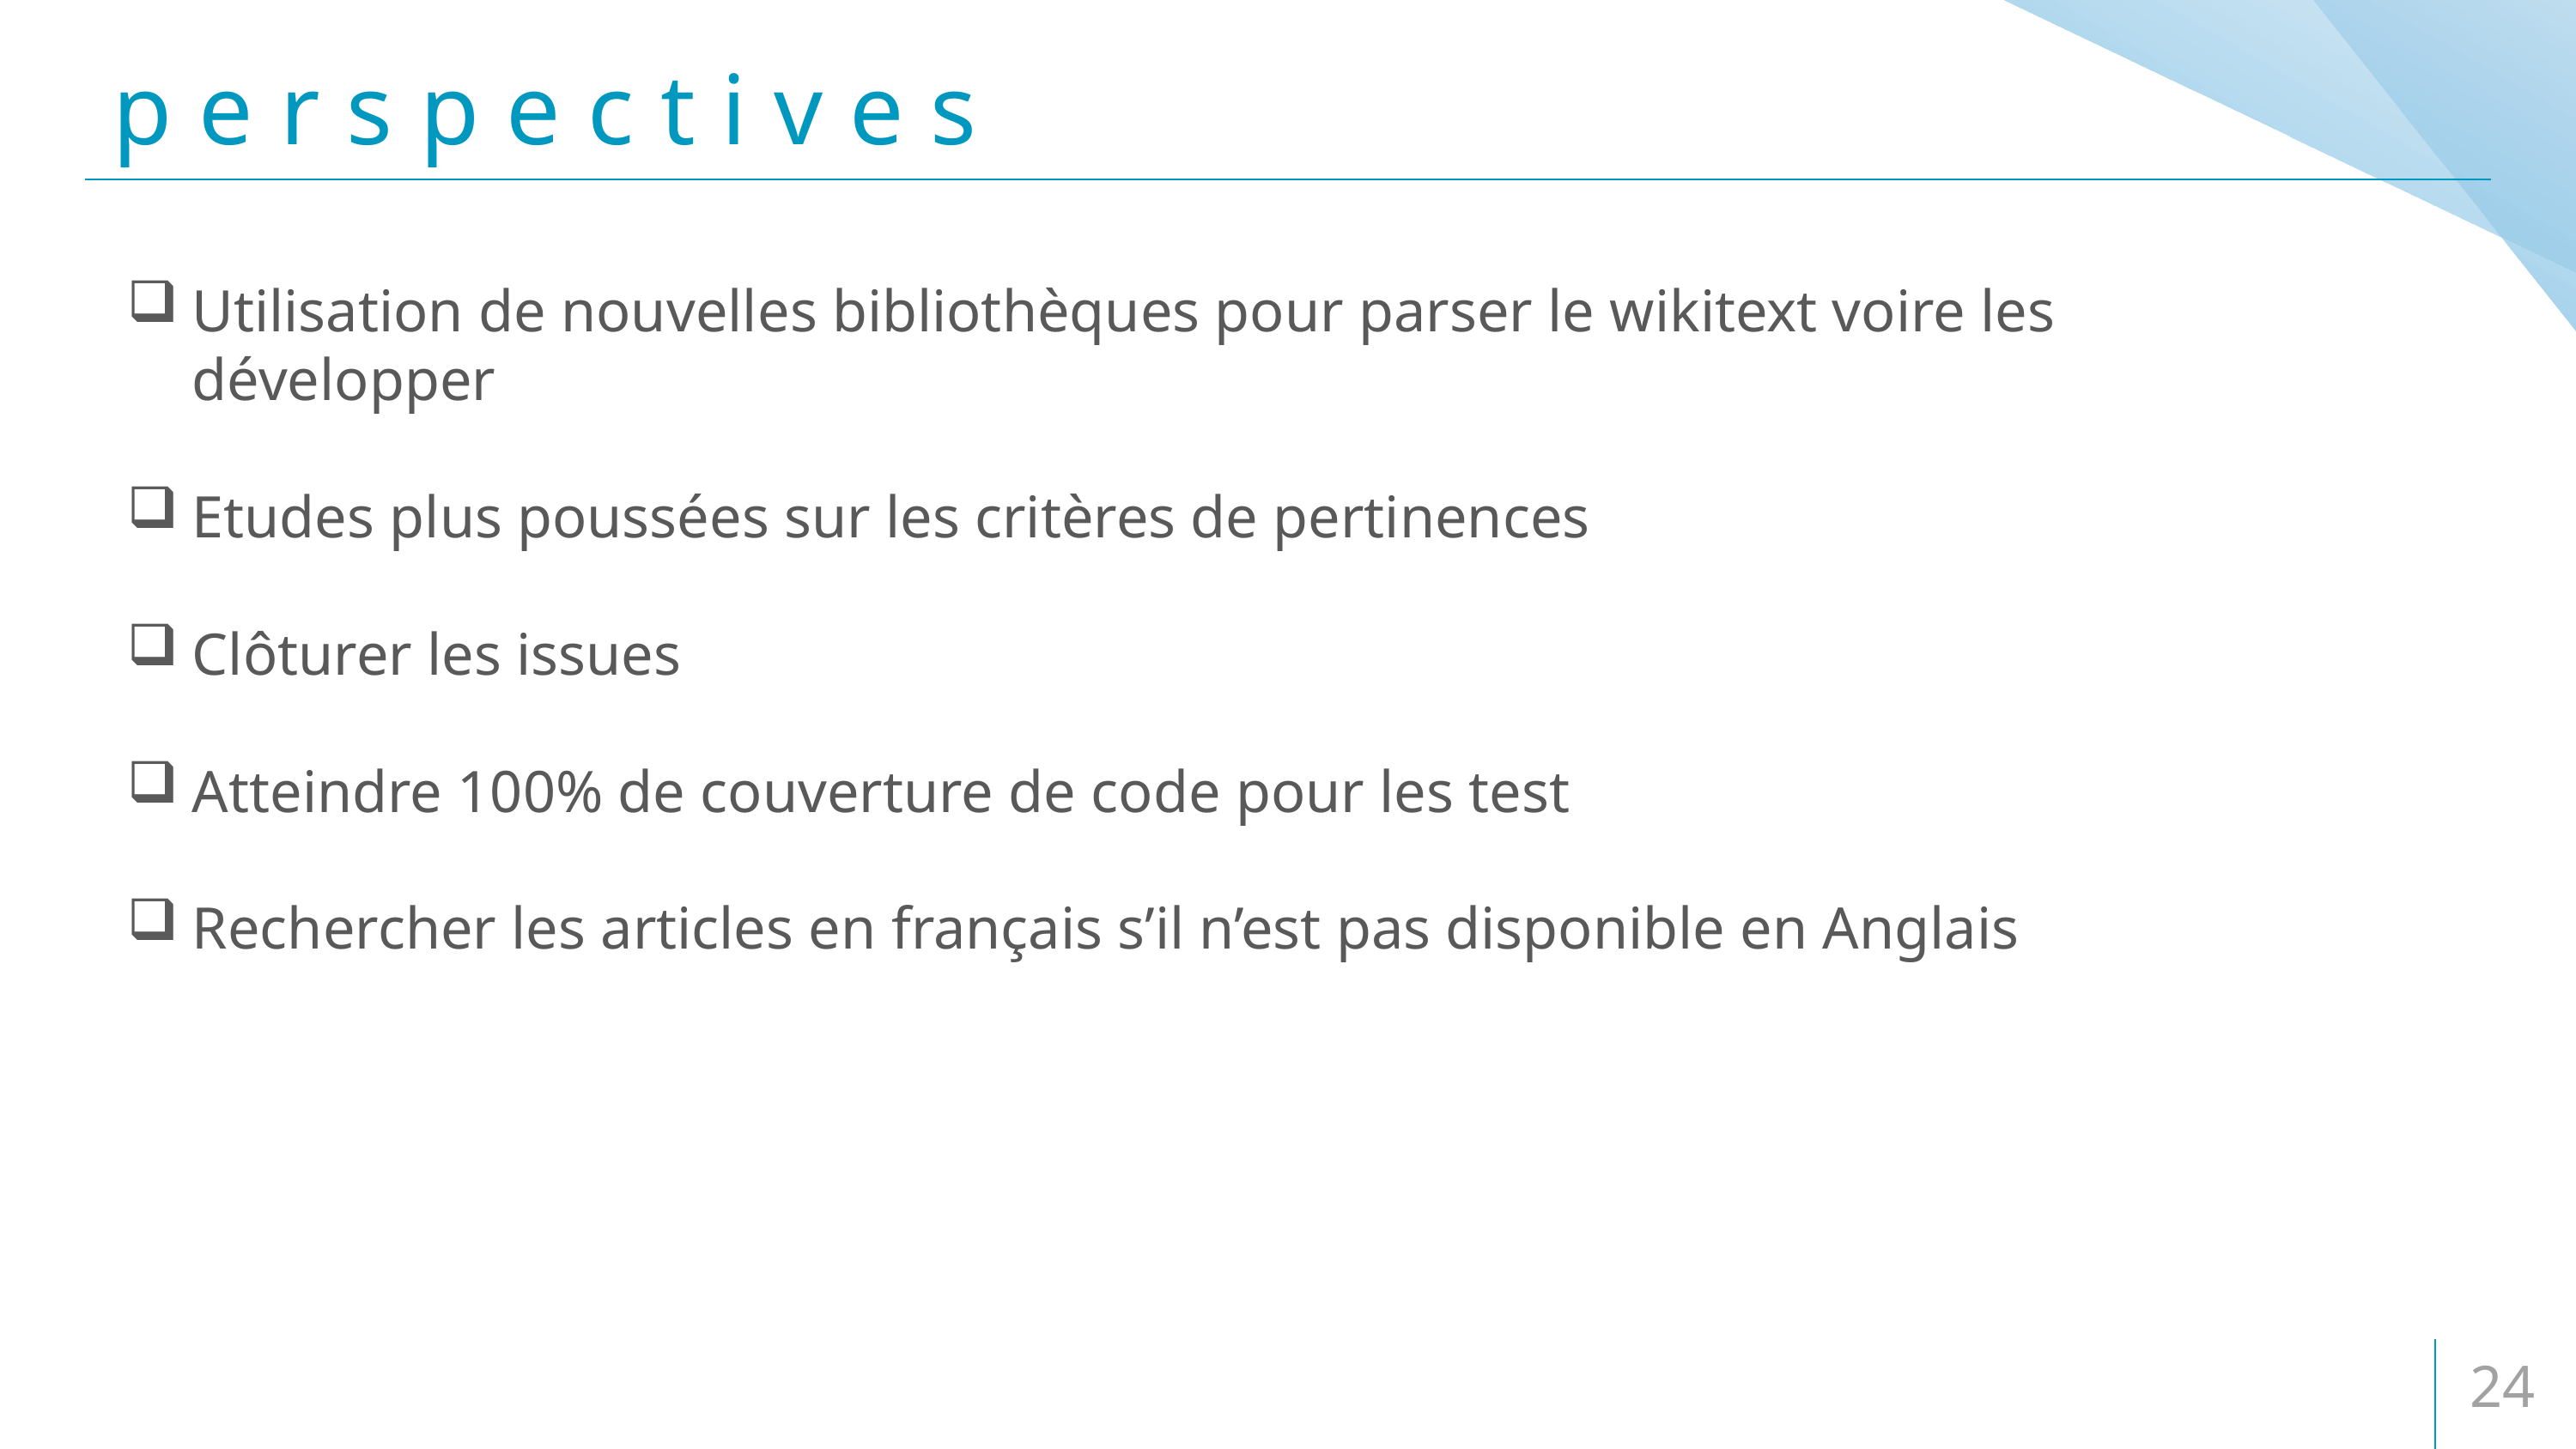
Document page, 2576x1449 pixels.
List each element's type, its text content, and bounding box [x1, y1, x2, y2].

slide_number 24 [2446, 1350, 2575, 1428]
title perspectives [89, 27, 2448, 186]
text_box Utilisation de nouvelles bibliothèques pour parser le wikitext voire les développer Etudes plus poussées sur les critères de pertinences Clôturer les issues Atteindre 100% de couverture de code pour les test Rechercher les articles en français s’il n’est pas disponible en Anglais [114, 268, 2379, 1105]
